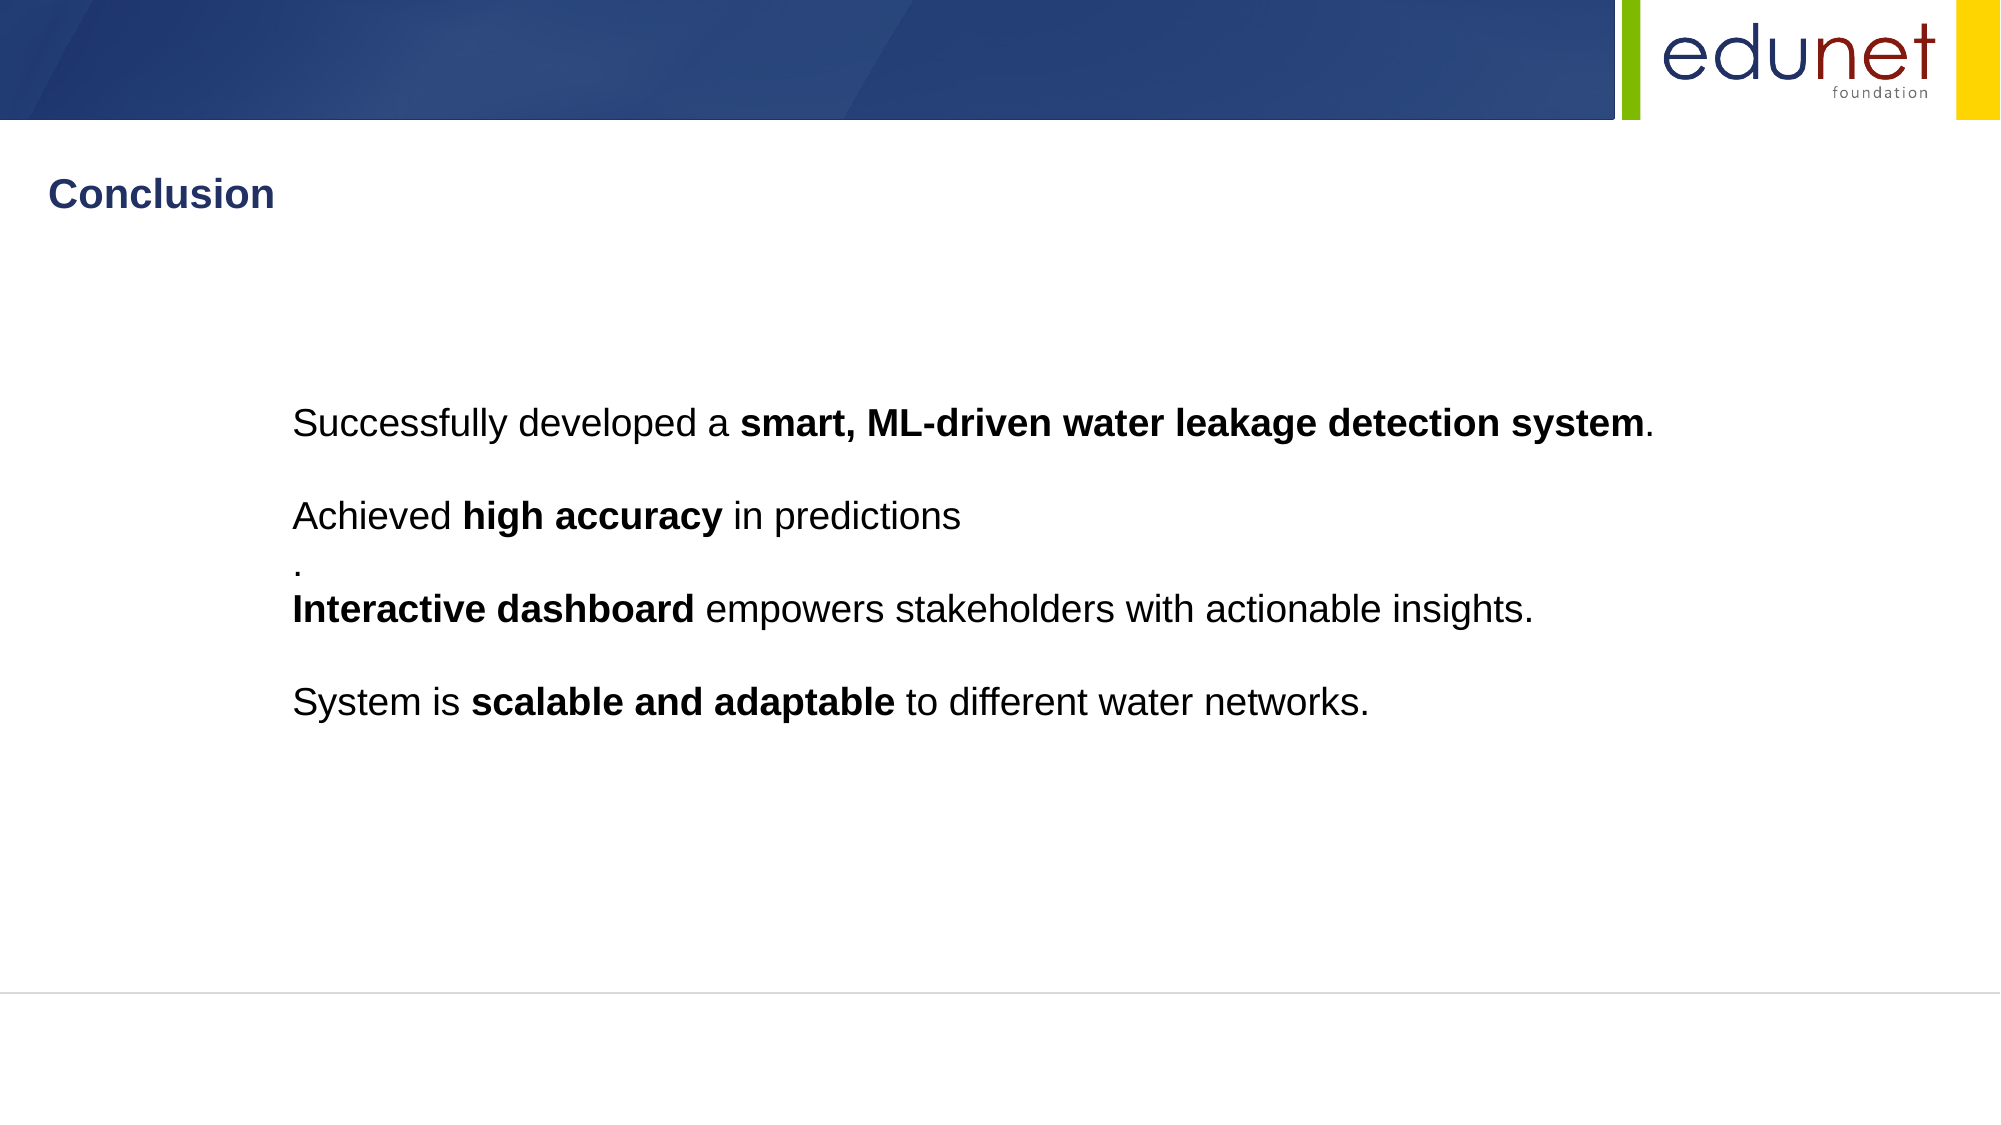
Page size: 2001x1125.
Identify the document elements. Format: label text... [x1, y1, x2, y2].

text_box Successfully developed a smart, ML-driven water leakage detection system. Achieved high accuracy in predictions . Interactive dashboard empowers stakeholders with actionable insights. System is scalable and adaptable to different water networks. [277, 389, 1820, 731]
picture [1652, 12, 1948, 108]
text_box Conclusion [33, 159, 1002, 225]
